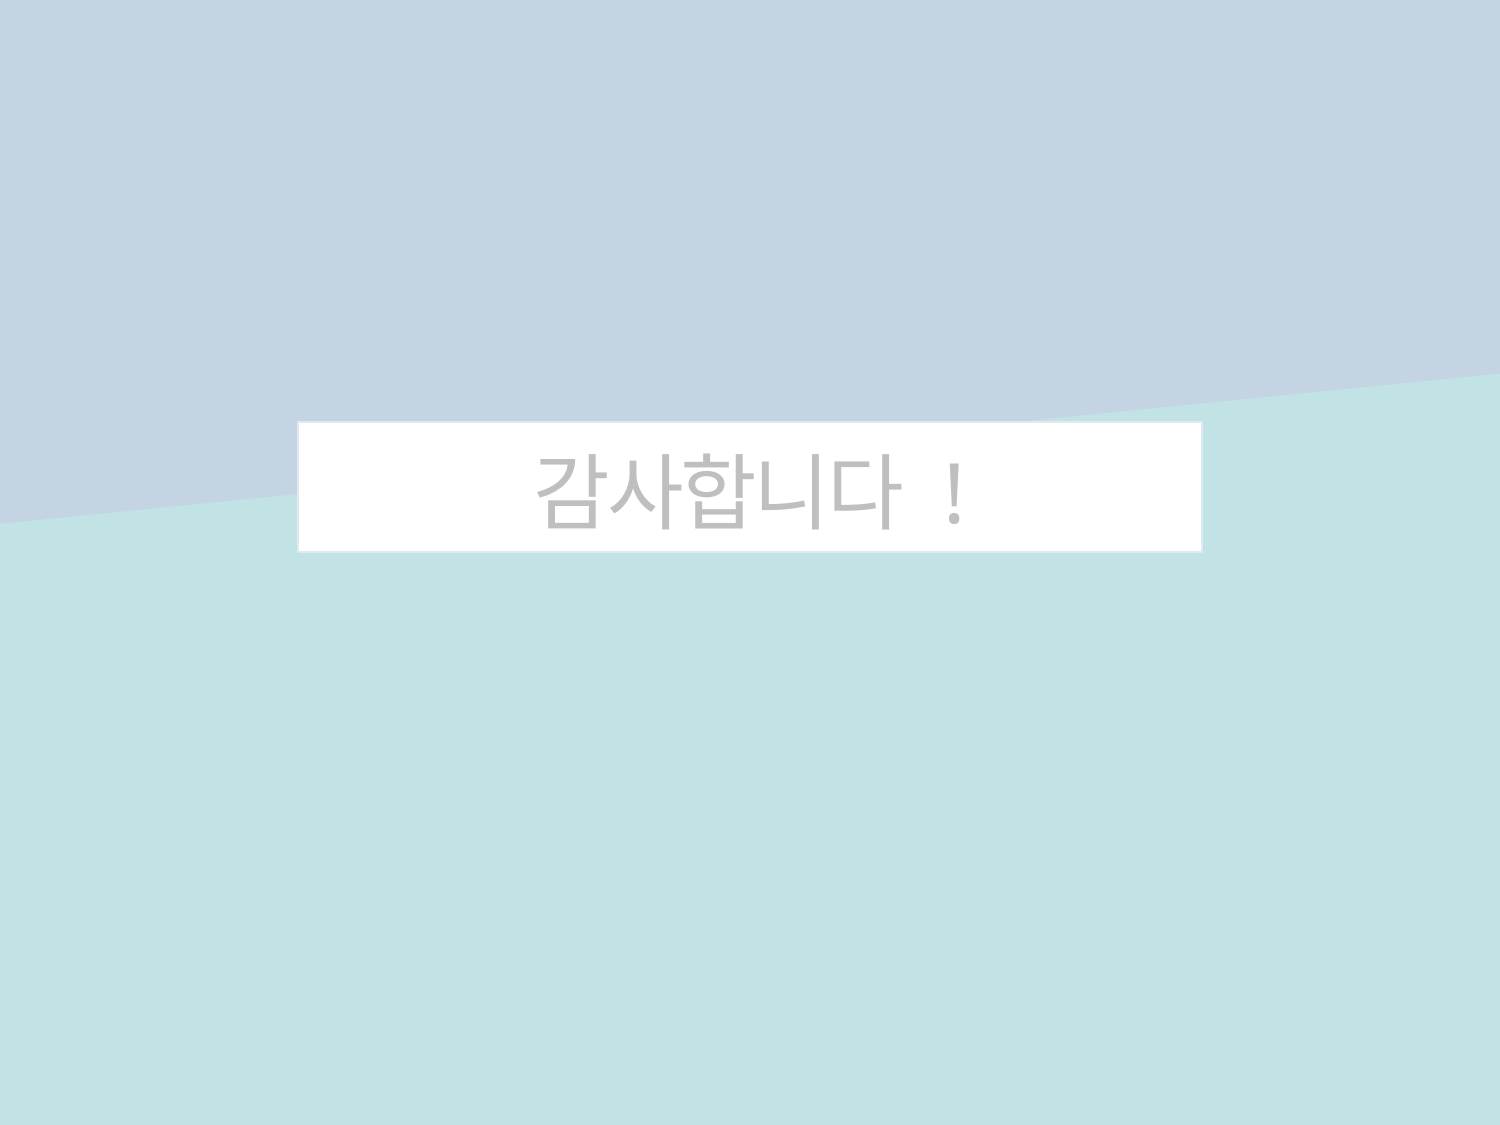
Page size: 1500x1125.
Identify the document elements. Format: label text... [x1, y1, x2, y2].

text_box 감사합니다 ! [518, 432, 982, 548]
